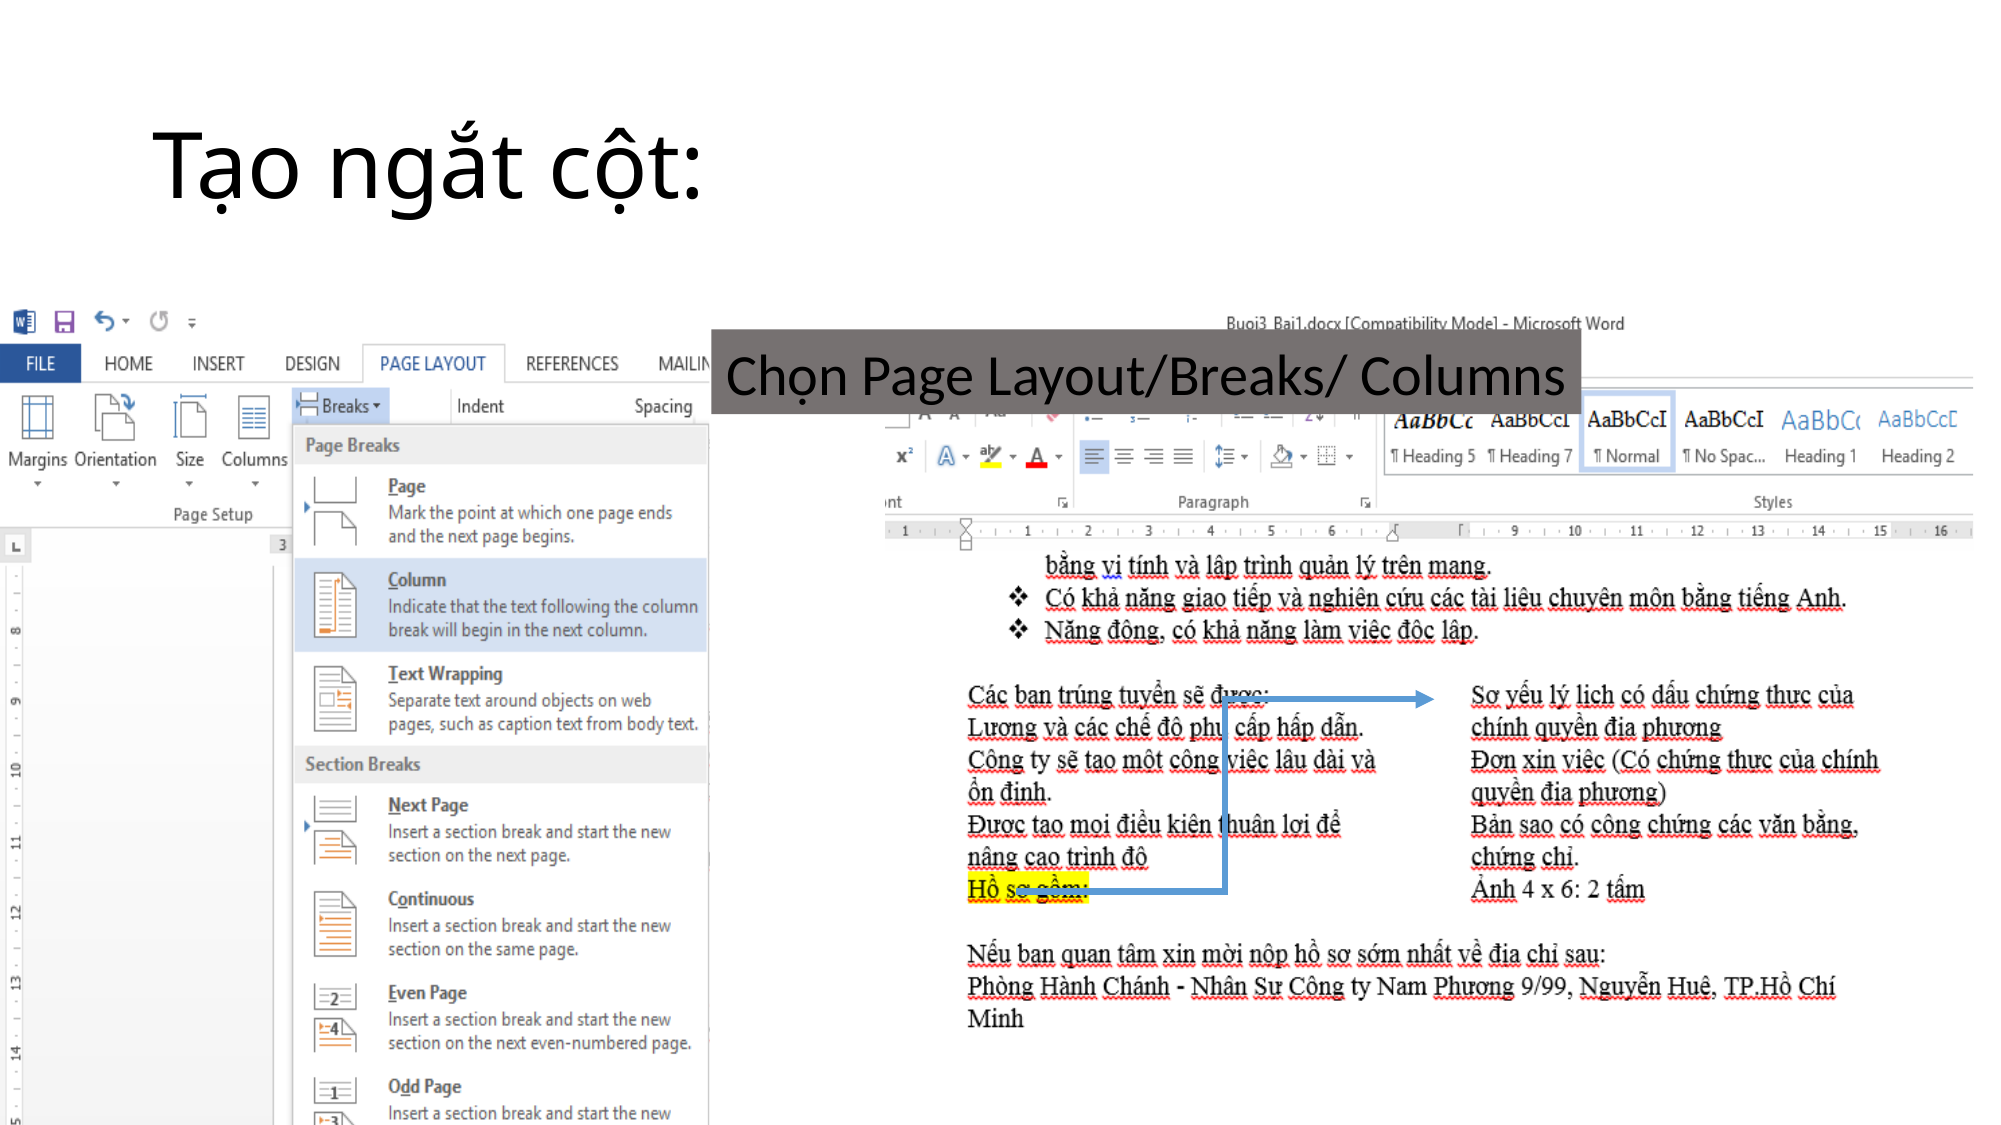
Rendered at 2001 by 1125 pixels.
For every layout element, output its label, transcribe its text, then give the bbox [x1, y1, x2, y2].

picture [0, 305, 710, 1125]
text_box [1016, 699, 1435, 892]
title Tạo ngắt cột: [137, 59, 1863, 278]
text_box Chọn Page Layout/Breaks/ Columns [711, 329, 885, 415]
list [885, 305, 1974, 1125]
